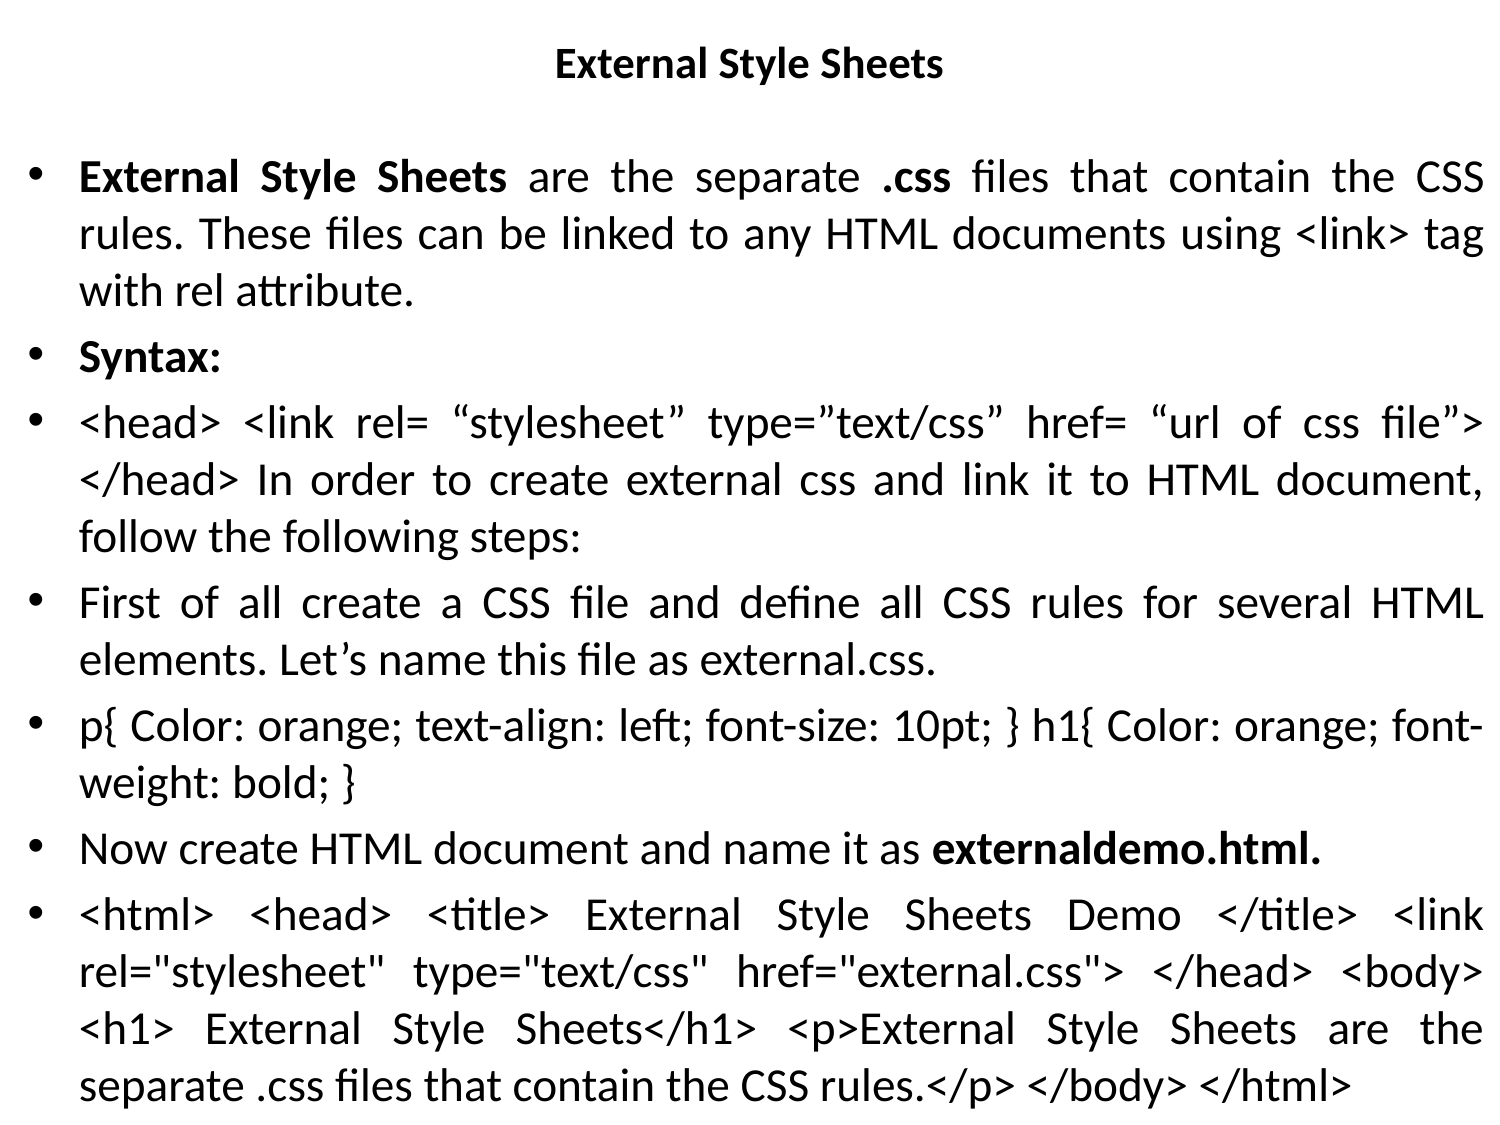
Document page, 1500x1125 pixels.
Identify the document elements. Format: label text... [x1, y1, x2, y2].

title External Style Sheets [75, 24, 1425, 137]
list External Style Sheets are the separate .css files that contain the CSS rules. These files can be linked to any HTML documents using <link> tag with rel attribute. Syntax: <head> <link rel= “stylesheet” type=”text/css” href= “url of css file”> </head> In order to create external css and link it to HTML document, follow the following steps: First of all create a CSS file and define all CSS rules for several HTML elements. Let’s name this file as external.css. p{ Color: orange; text-align: left; font-size: 10pt; } h1{ Color: orange; font-weight: bold; } Now create HTML document and name it as externaldemo.html. <html> <head> <title> External Style Sheets Demo </title> <link rel="stylesheet" type="text/css" href="external.css"> </head> <body> <h1> External Style Sheets</h1> <p>External Style Sheets are the separate .css files that contain the CSS rules.</p> </body> </html> [12, 137, 1500, 1125]
